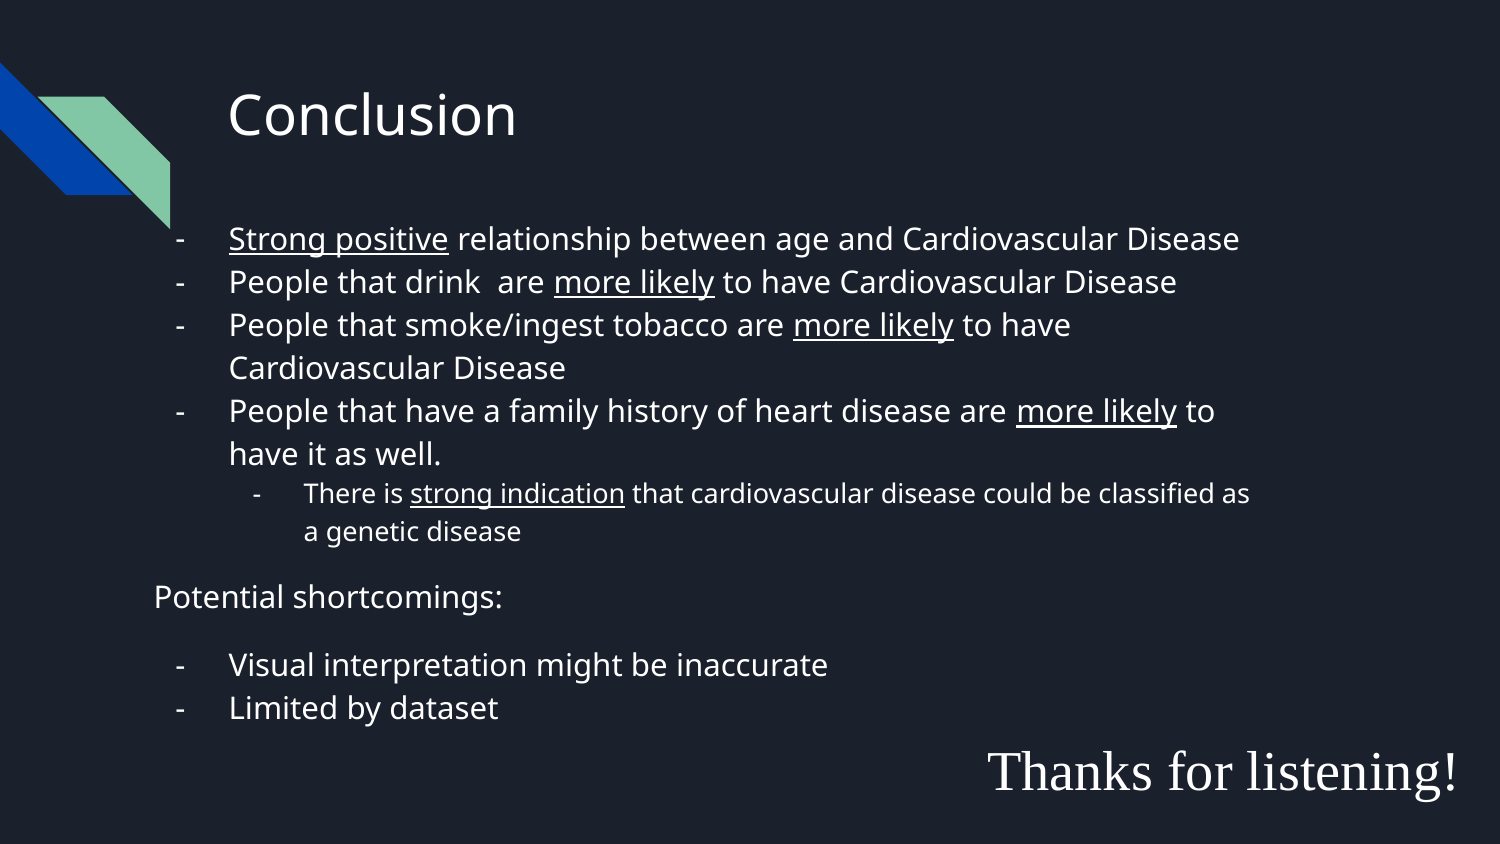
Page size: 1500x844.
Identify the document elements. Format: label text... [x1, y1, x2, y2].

title Conclusion [212, 64, 1368, 215]
list Strong positive relationship between age and Cardiovascular Disease People that drink are more likely to have Cardiovascular Disease People that smoke/ingest tobacco are more likely to have Cardiovascular Disease People that have a family history of heart disease are more likely to have it as well. There is strong indication that cardiovascular disease could be classified as a genetic disease Potential shortcomings: Visual interpretation might be inaccurate Limited by dataset [138, 198, 1286, 735]
list Thanks for listening! [972, 709, 1500, 833]
